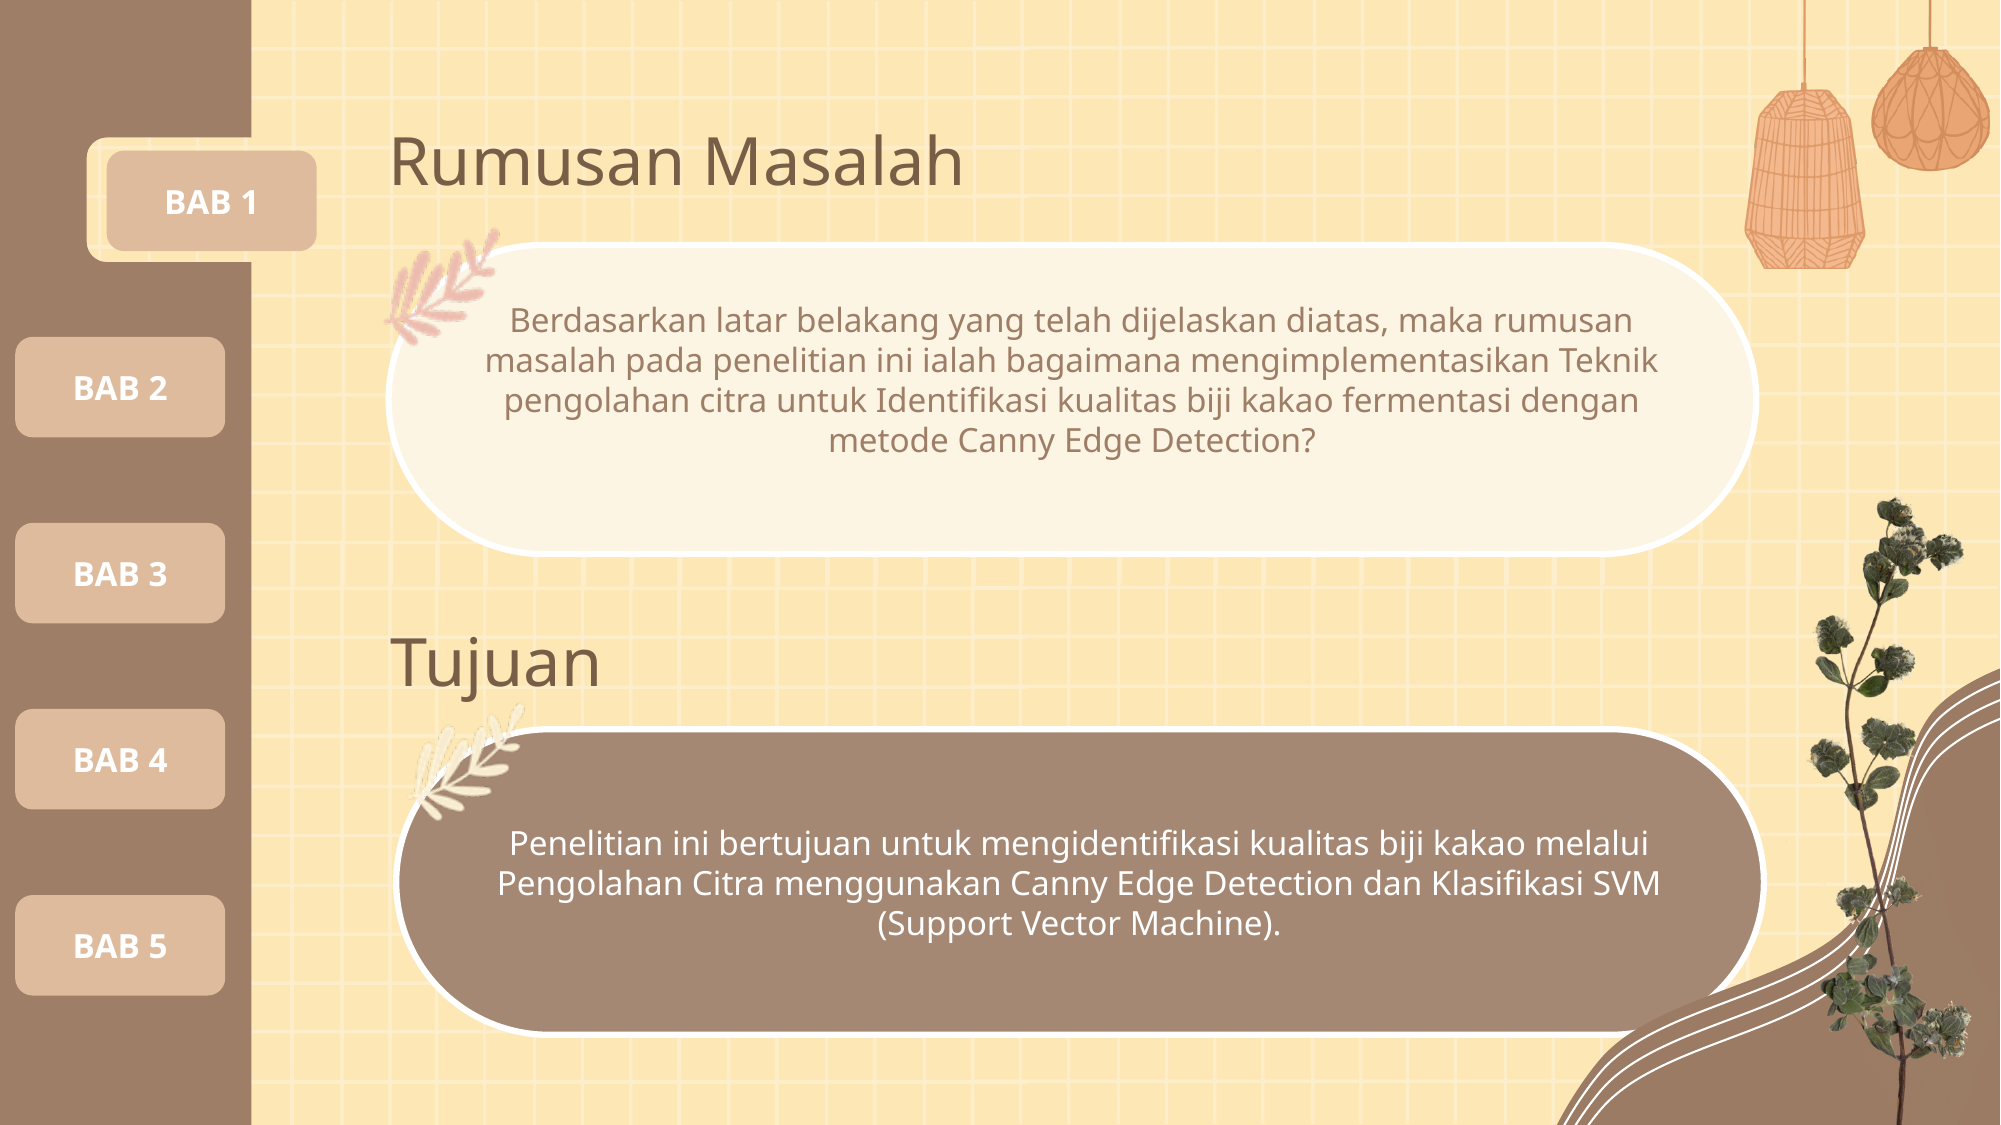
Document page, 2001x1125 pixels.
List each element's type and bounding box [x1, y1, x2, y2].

picture [1744, 0, 1990, 270]
picture [1772, 465, 2000, 1125]
text_box [0, 0, 2000, 1125]
picture [402, 682, 531, 838]
picture [377, 207, 506, 363]
